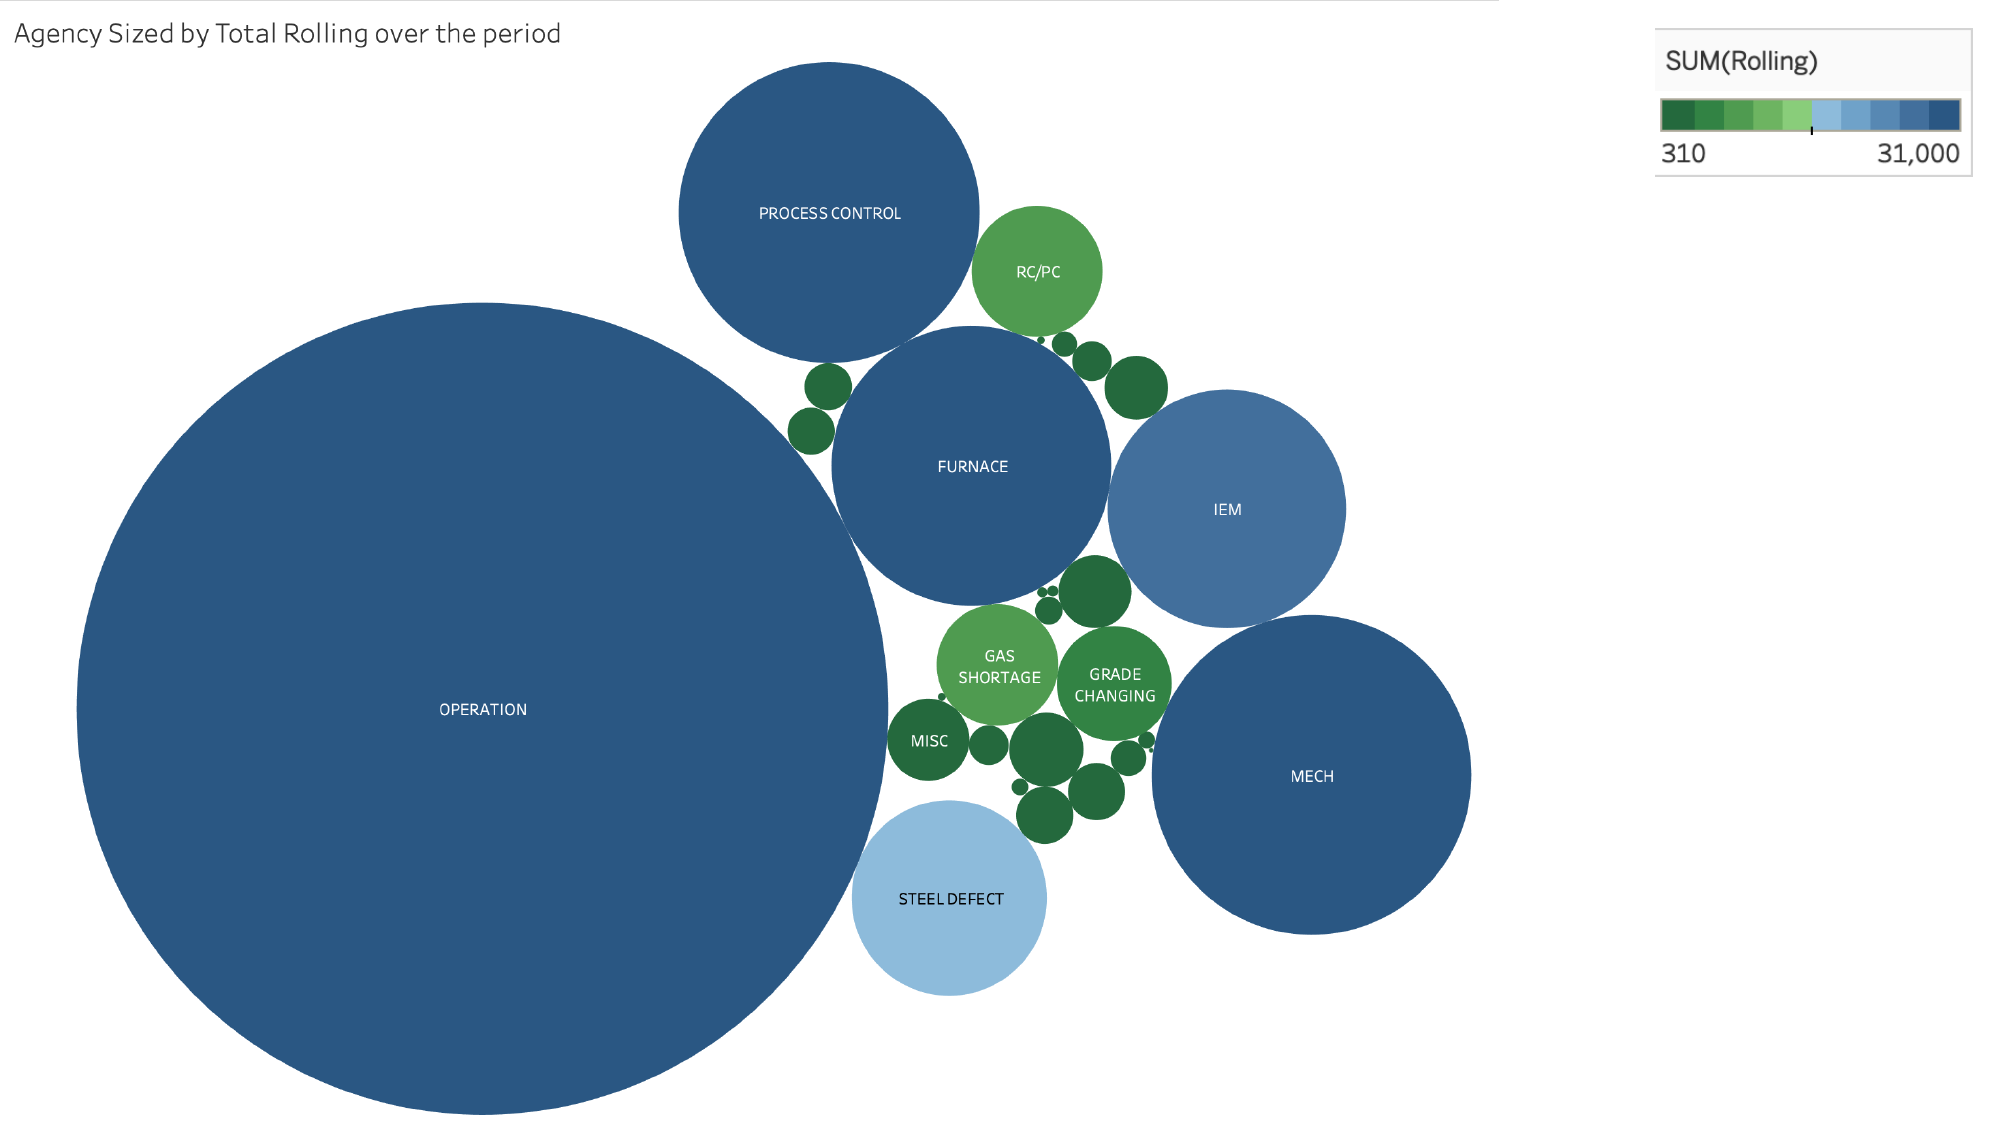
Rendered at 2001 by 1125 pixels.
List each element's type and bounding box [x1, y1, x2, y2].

picture [0, 0, 1499, 1125]
picture [1655, 28, 1973, 177]
